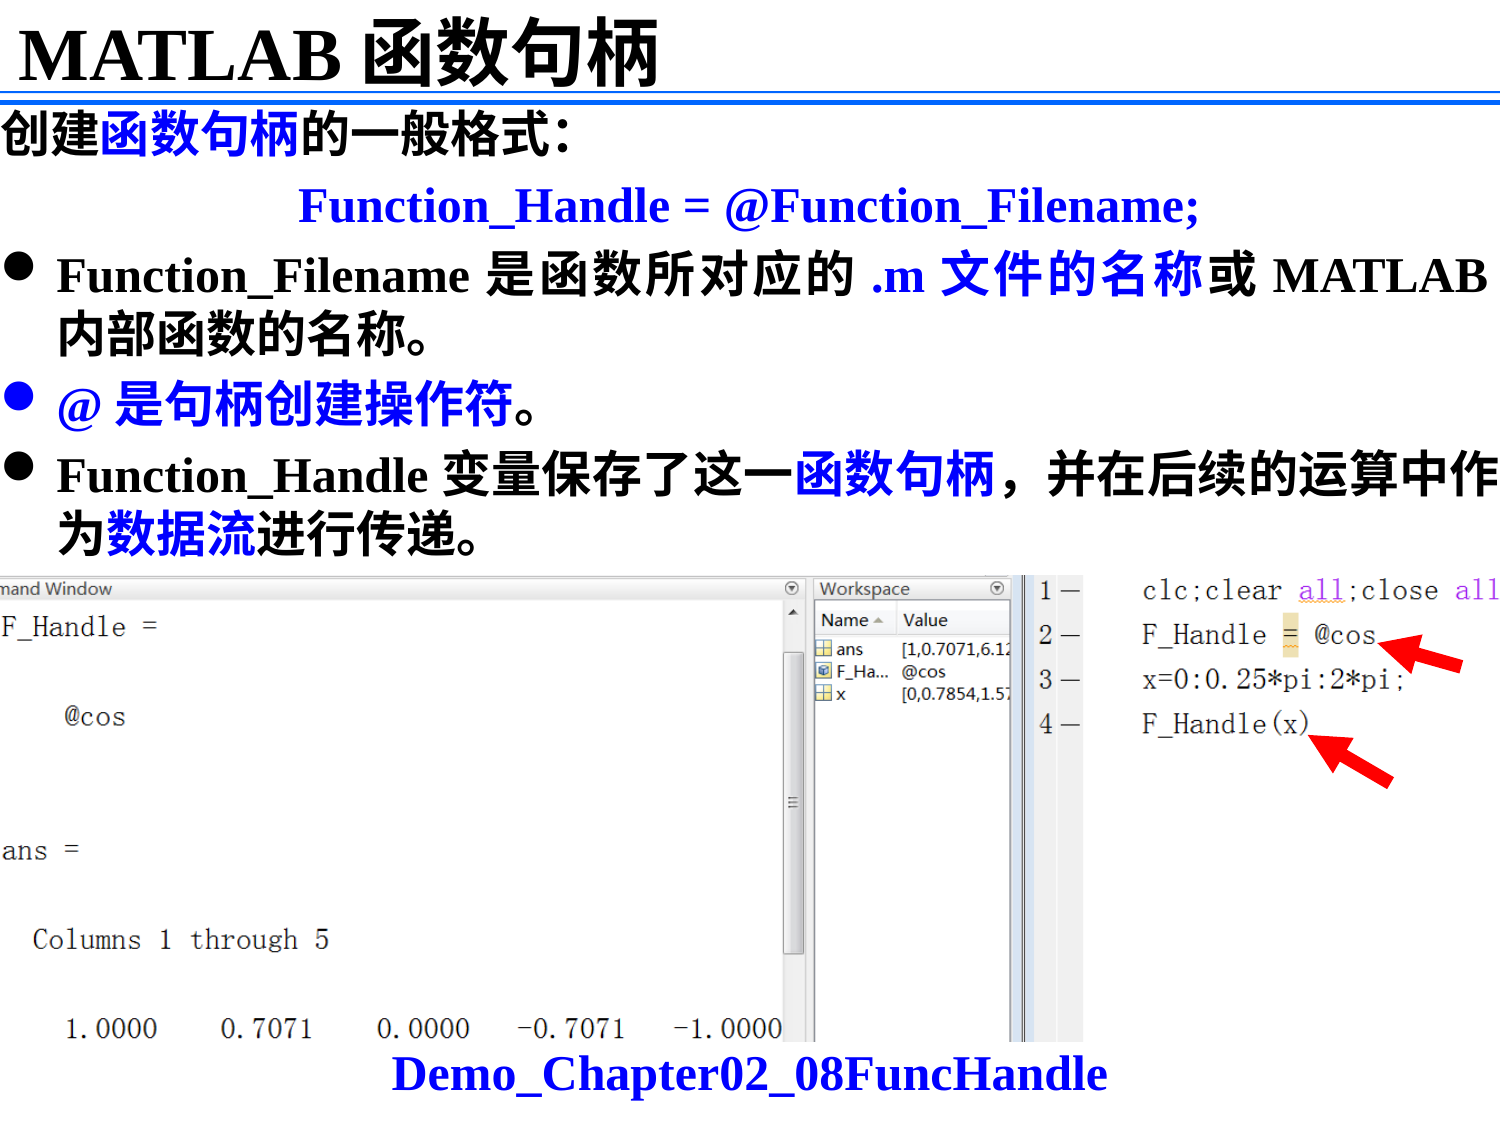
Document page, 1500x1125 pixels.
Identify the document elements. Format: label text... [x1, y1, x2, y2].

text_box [0, 91, 1500, 103]
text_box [1307, 734, 1391, 784]
picture [0, 574, 1500, 1041]
text_box MATLAB函数句柄 [0, 5, 1500, 91]
text_box 创建函数句柄的一般格式： Function_Handle = @Function_Filename; Function_Filename是函数所对应的.m文件的名称或MATLAB内部函数的名称。 @是句柄创建操作符。 Function_Handle变量保存了这一函数句柄，并在后续的运算中作为数据流进行传递。 [0, 103, 1500, 563]
text_box Demo_Chapter02_08FuncHandle [0, 1041, 1500, 1101]
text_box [1377, 642, 1462, 667]
